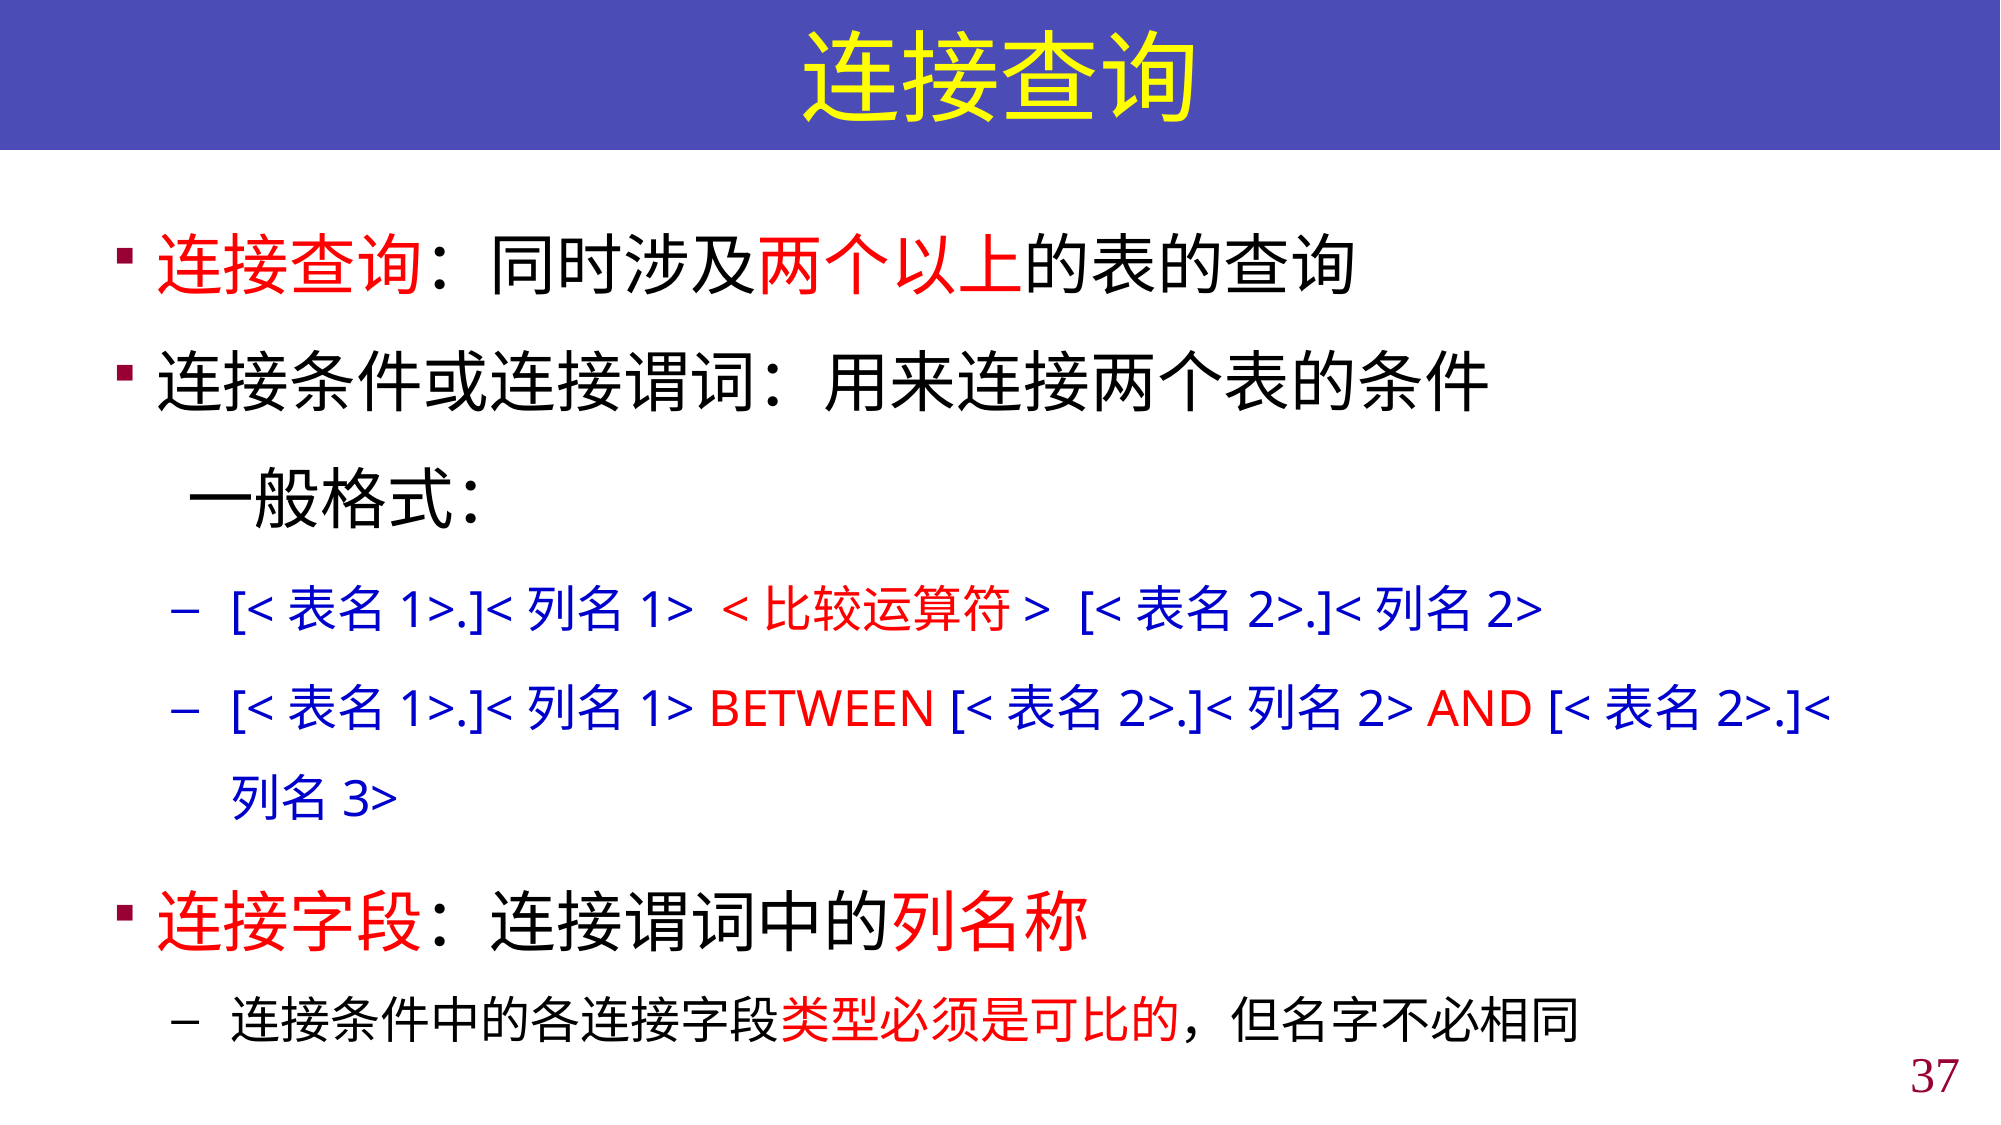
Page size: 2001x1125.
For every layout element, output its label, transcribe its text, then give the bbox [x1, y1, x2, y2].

slide_number 36 [1550, 1048, 1975, 1096]
list 连接查询：同时涉及两个以上的表的查询 连接条件或连接谓词：用来连接两个表的条件 一般格式： [<表名1>.]<列名1> <比较运算符> [<表名2>.]<列名2> [<表名1>.]<列名1> BETWEEN [<表名2>.]<列名2> AND [<表名2>.]<列名3> 连接字段：连接谓词中的列名称 连接条件中的各连接字段类型必须是可比的，但名字不必相同 [97, 174, 1904, 1073]
title 连接查询 [0, 0, 2000, 150]
